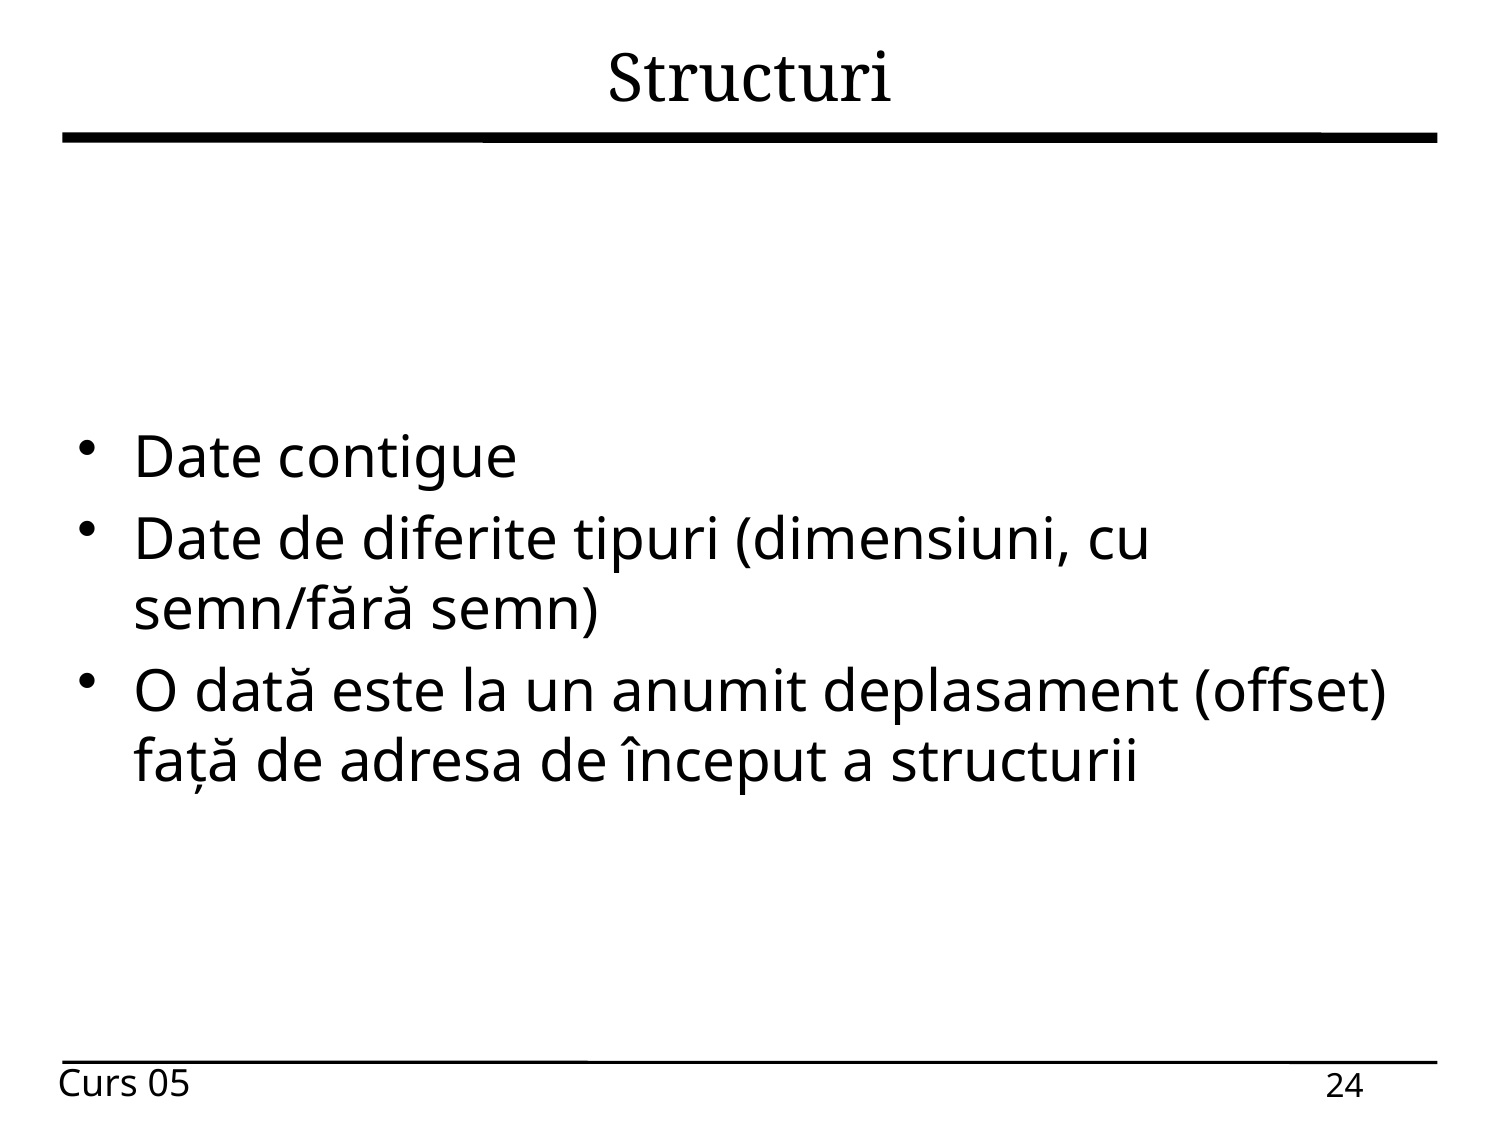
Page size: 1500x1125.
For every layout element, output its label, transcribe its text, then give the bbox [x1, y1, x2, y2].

list Date contigue Date de diferite tipuri (dimensiuni, cu semn/fără semn) O dată este la un anumit deplasament (offset) față de adresa de început a structurii [62, 162, 1438, 1051]
title Structuri [62, 24, 1438, 126]
